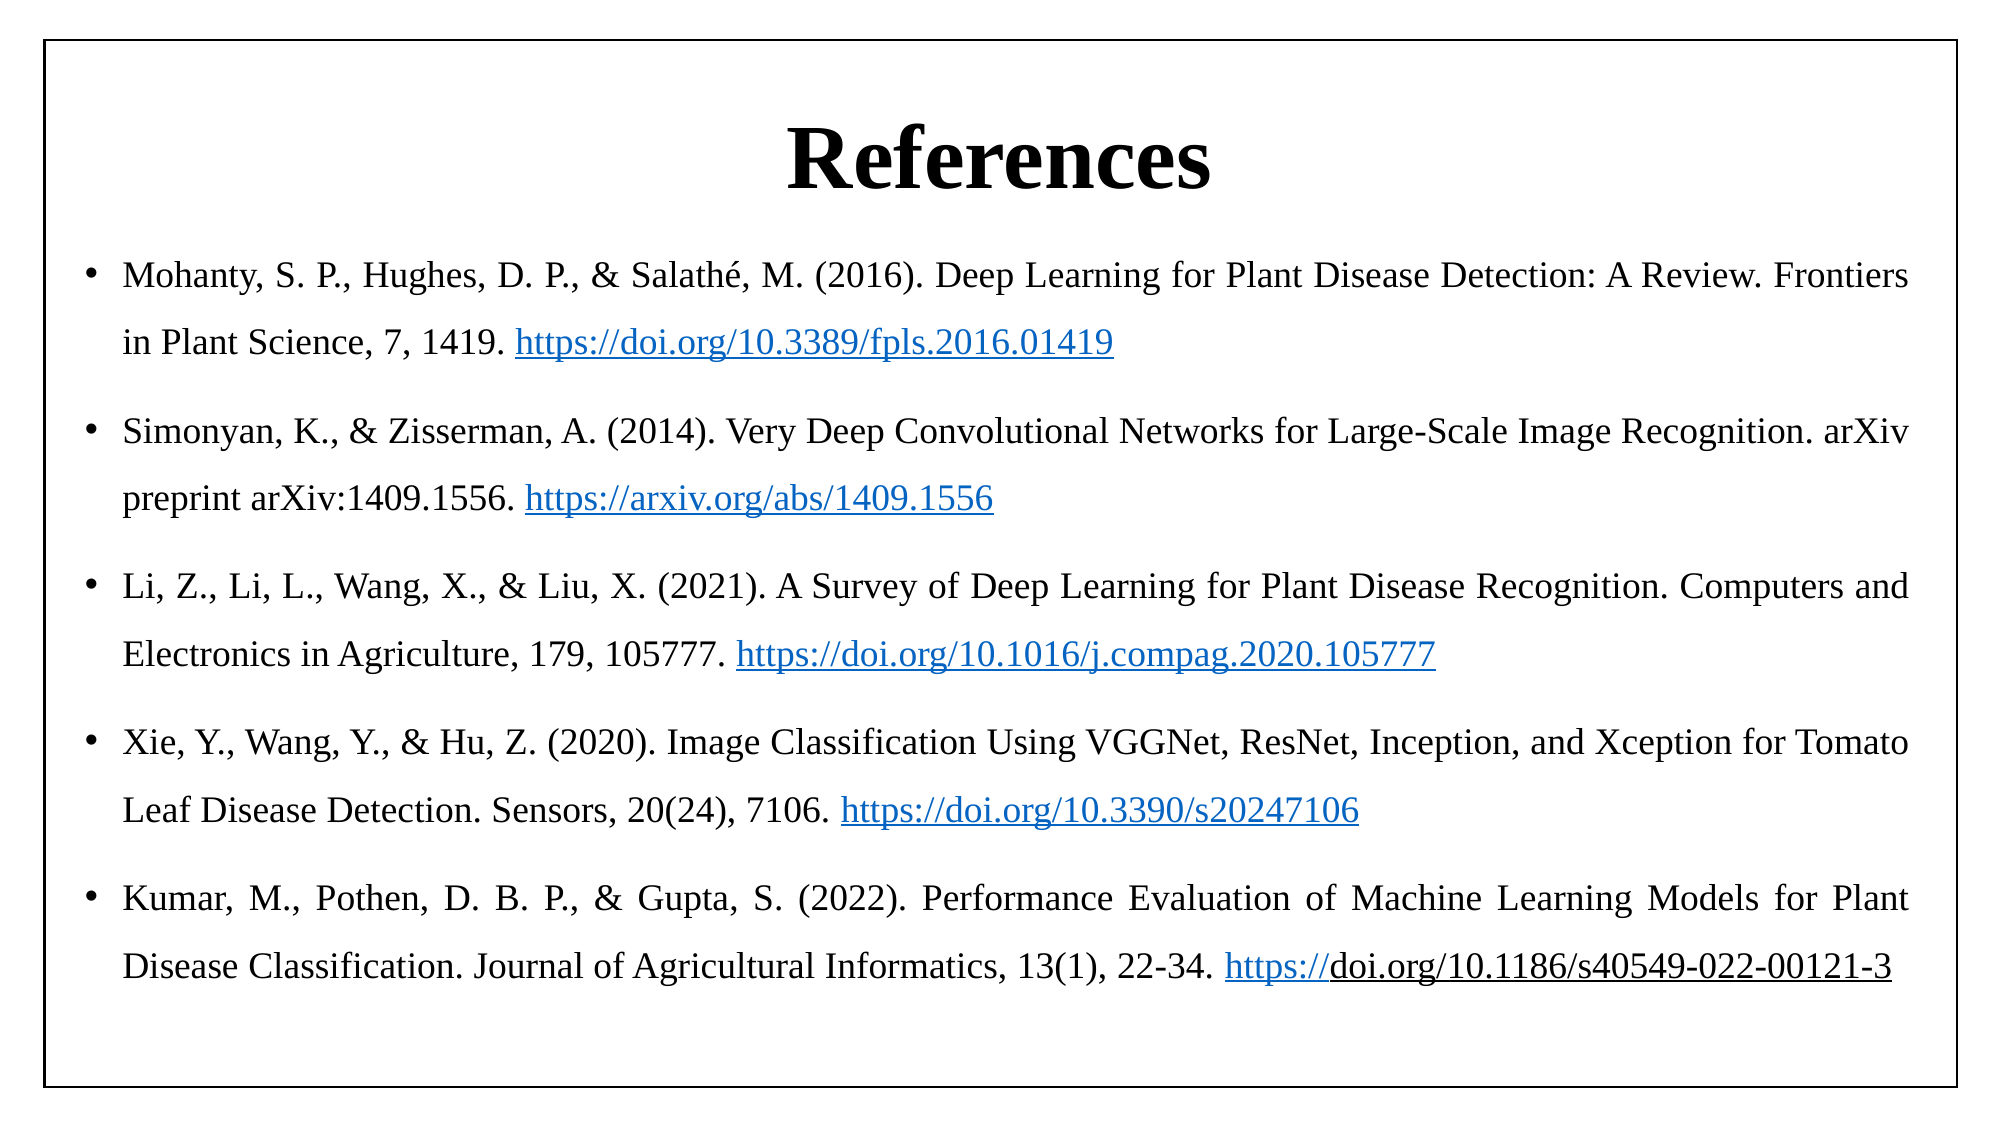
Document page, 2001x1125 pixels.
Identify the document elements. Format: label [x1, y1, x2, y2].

text_box [43, 39, 1958, 1088]
